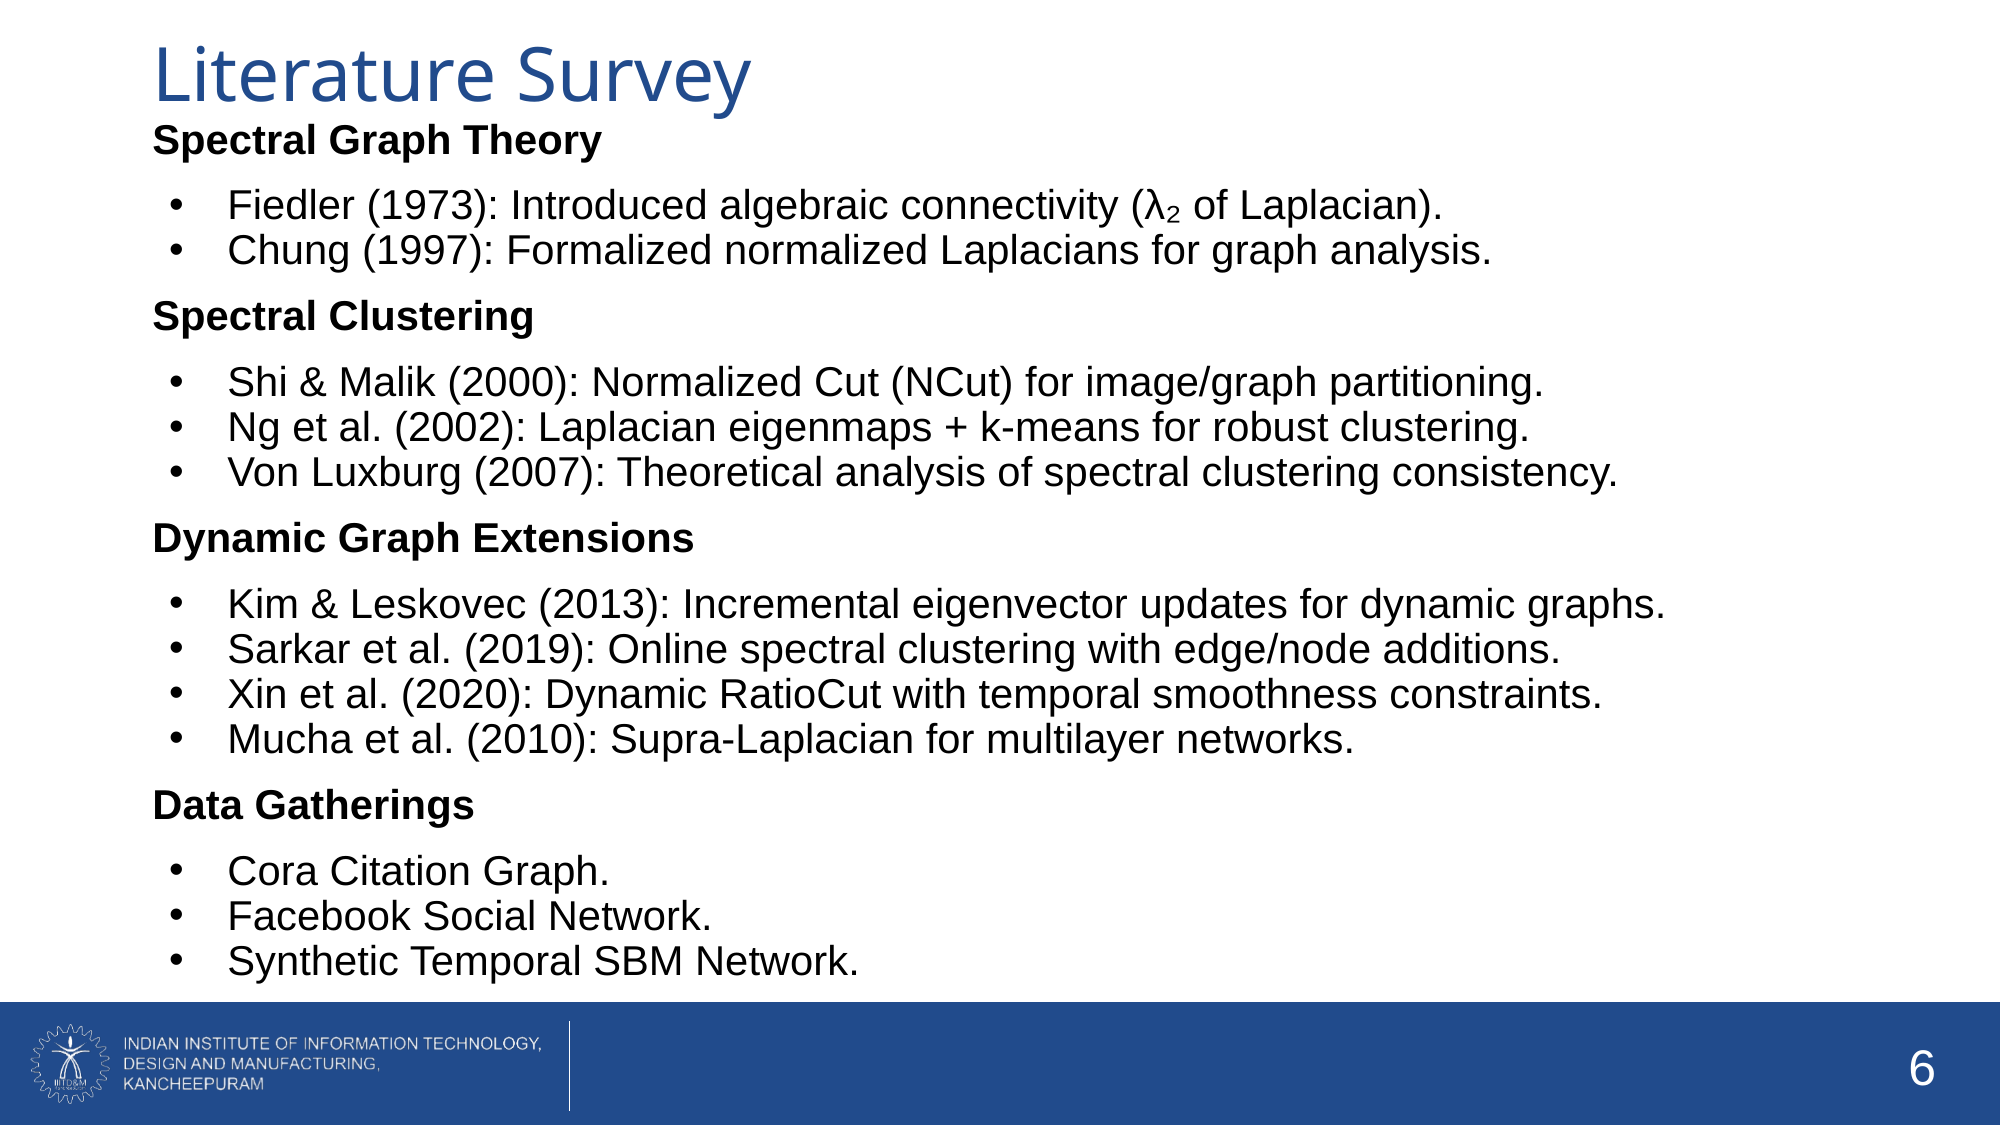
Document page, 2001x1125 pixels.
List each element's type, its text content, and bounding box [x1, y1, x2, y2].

title Literature Survey [137, 0, 1863, 110]
list Spectral Graph Theory Fiedler (1973): Introduced algebraic connectivity (λ₂ of Laplacian). Chung (1997): Formalized normalized Laplacians for graph analysis. Spectral Clustering Shi & Malik (2000): Normalized Cut (NCut) for image/graph partitioning. Ng et al. (2002): Laplacian eigenmaps + k-means for robust clustering. Von Luxburg (2007): Theoretical analysis of spectral clustering consistency. Dynamic Graph Extensions Kim & Leskovec (2013): Incremental eigenvector updates for dynamic graphs. Sarkar et al. (2019): Online spectral clustering with edge/node additions. Xin et al. (2020): Dynamic RatioCut with temporal smoothness constraints. Mucha et al. (2010): Supra-Laplacian for multilayer networks. Data Gatherings Cora Citation Graph. Facebook Social Network. Synthetic Temporal SBM Network. [137, 110, 1863, 989]
picture [19, 1014, 551, 1113]
slide_number ‹#› [1701, 1035, 1952, 1096]
